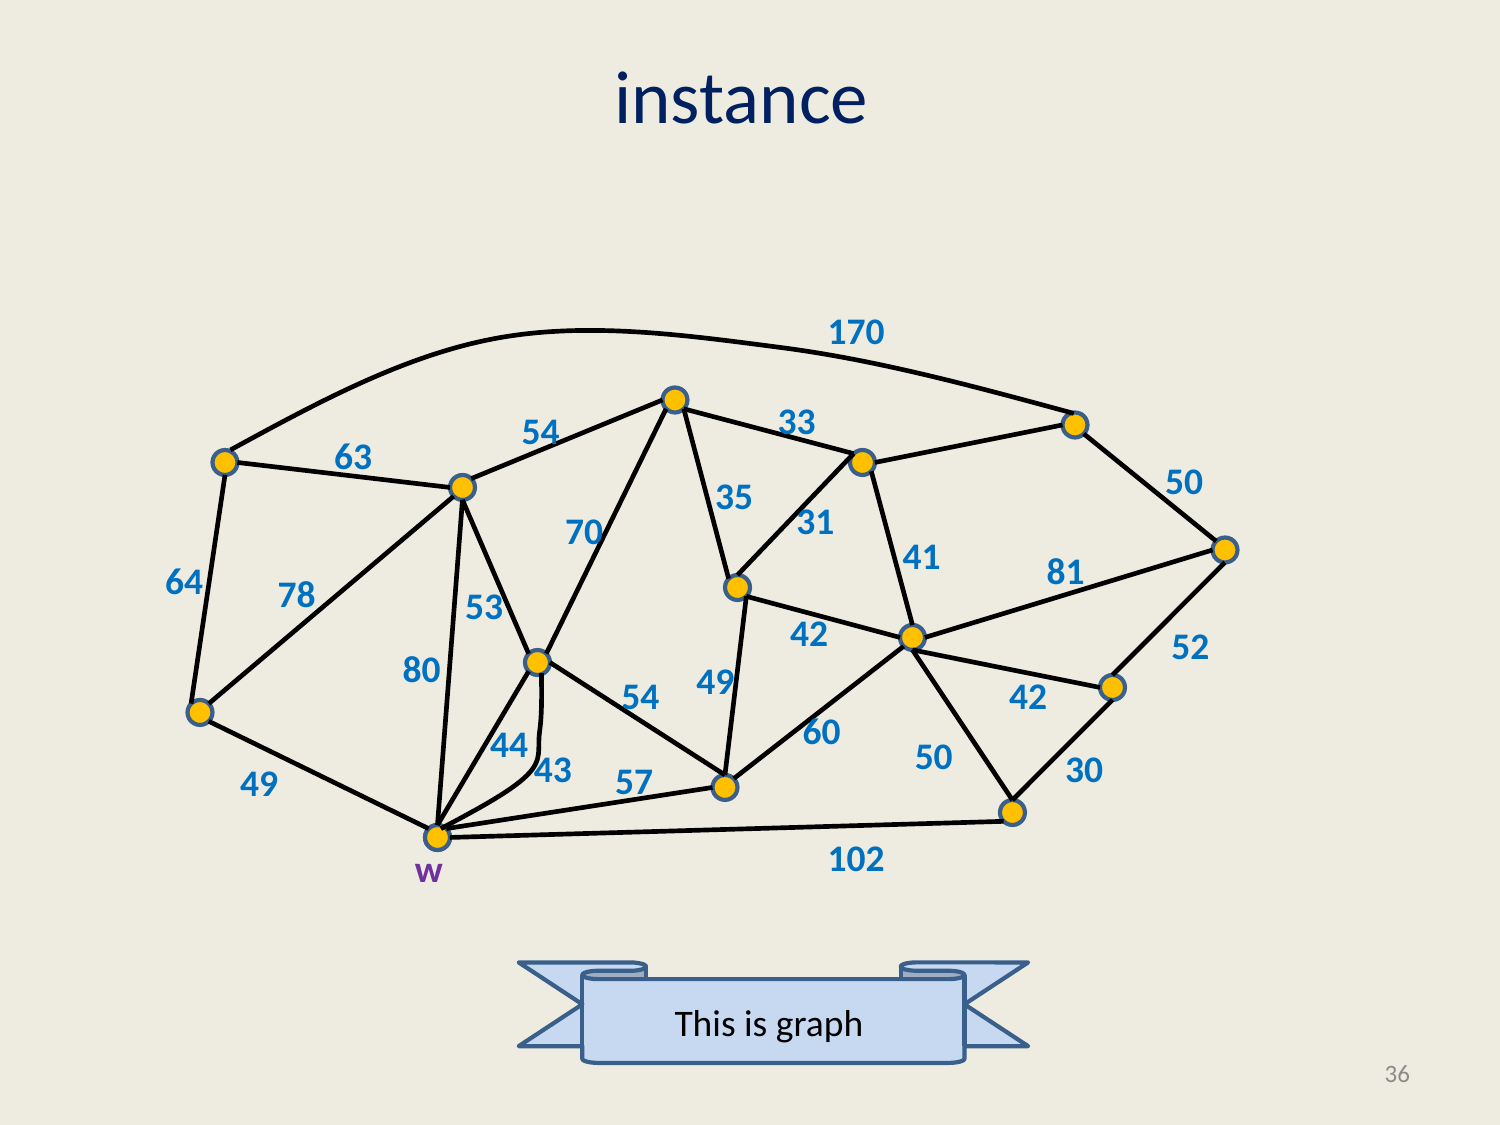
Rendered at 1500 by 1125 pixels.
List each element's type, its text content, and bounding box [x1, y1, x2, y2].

text_box [1229, 535, 1240, 564]
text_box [437, 671, 544, 826]
list [75, 262, 1425, 1005]
slide_number 36 [1074, 1042, 1425, 1103]
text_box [149, 299, 1226, 888]
